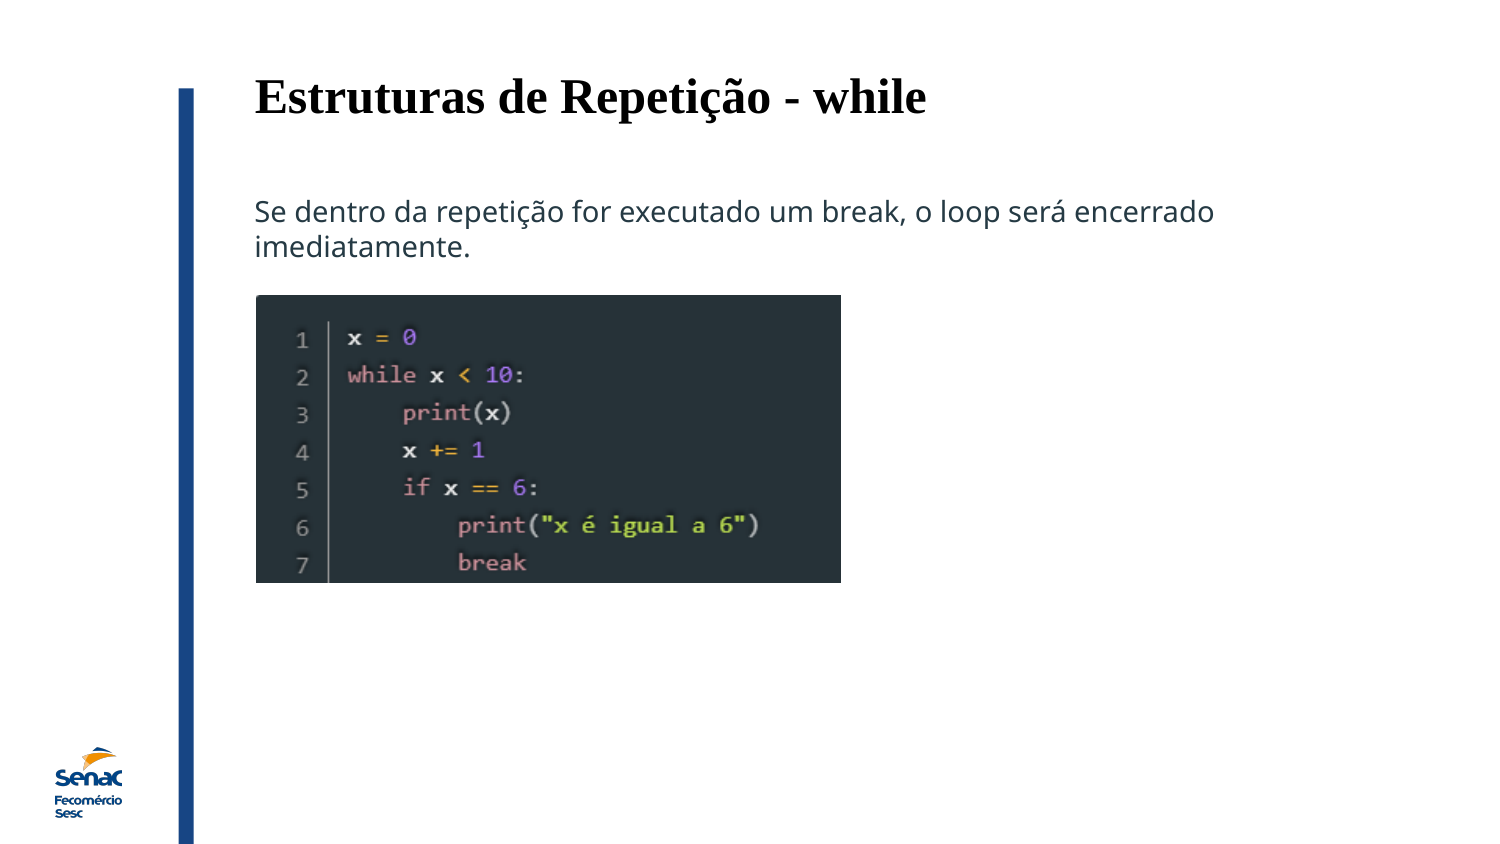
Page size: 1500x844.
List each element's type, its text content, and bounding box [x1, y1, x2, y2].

picture [55, 747, 122, 818]
picture [256, 295, 841, 584]
text_box Estruturas de Repetição - while [239, 55, 1500, 131]
text_box Se dentro da repetição for executado um break, o loop será encerrado imediatamente. [239, 185, 1257, 271]
